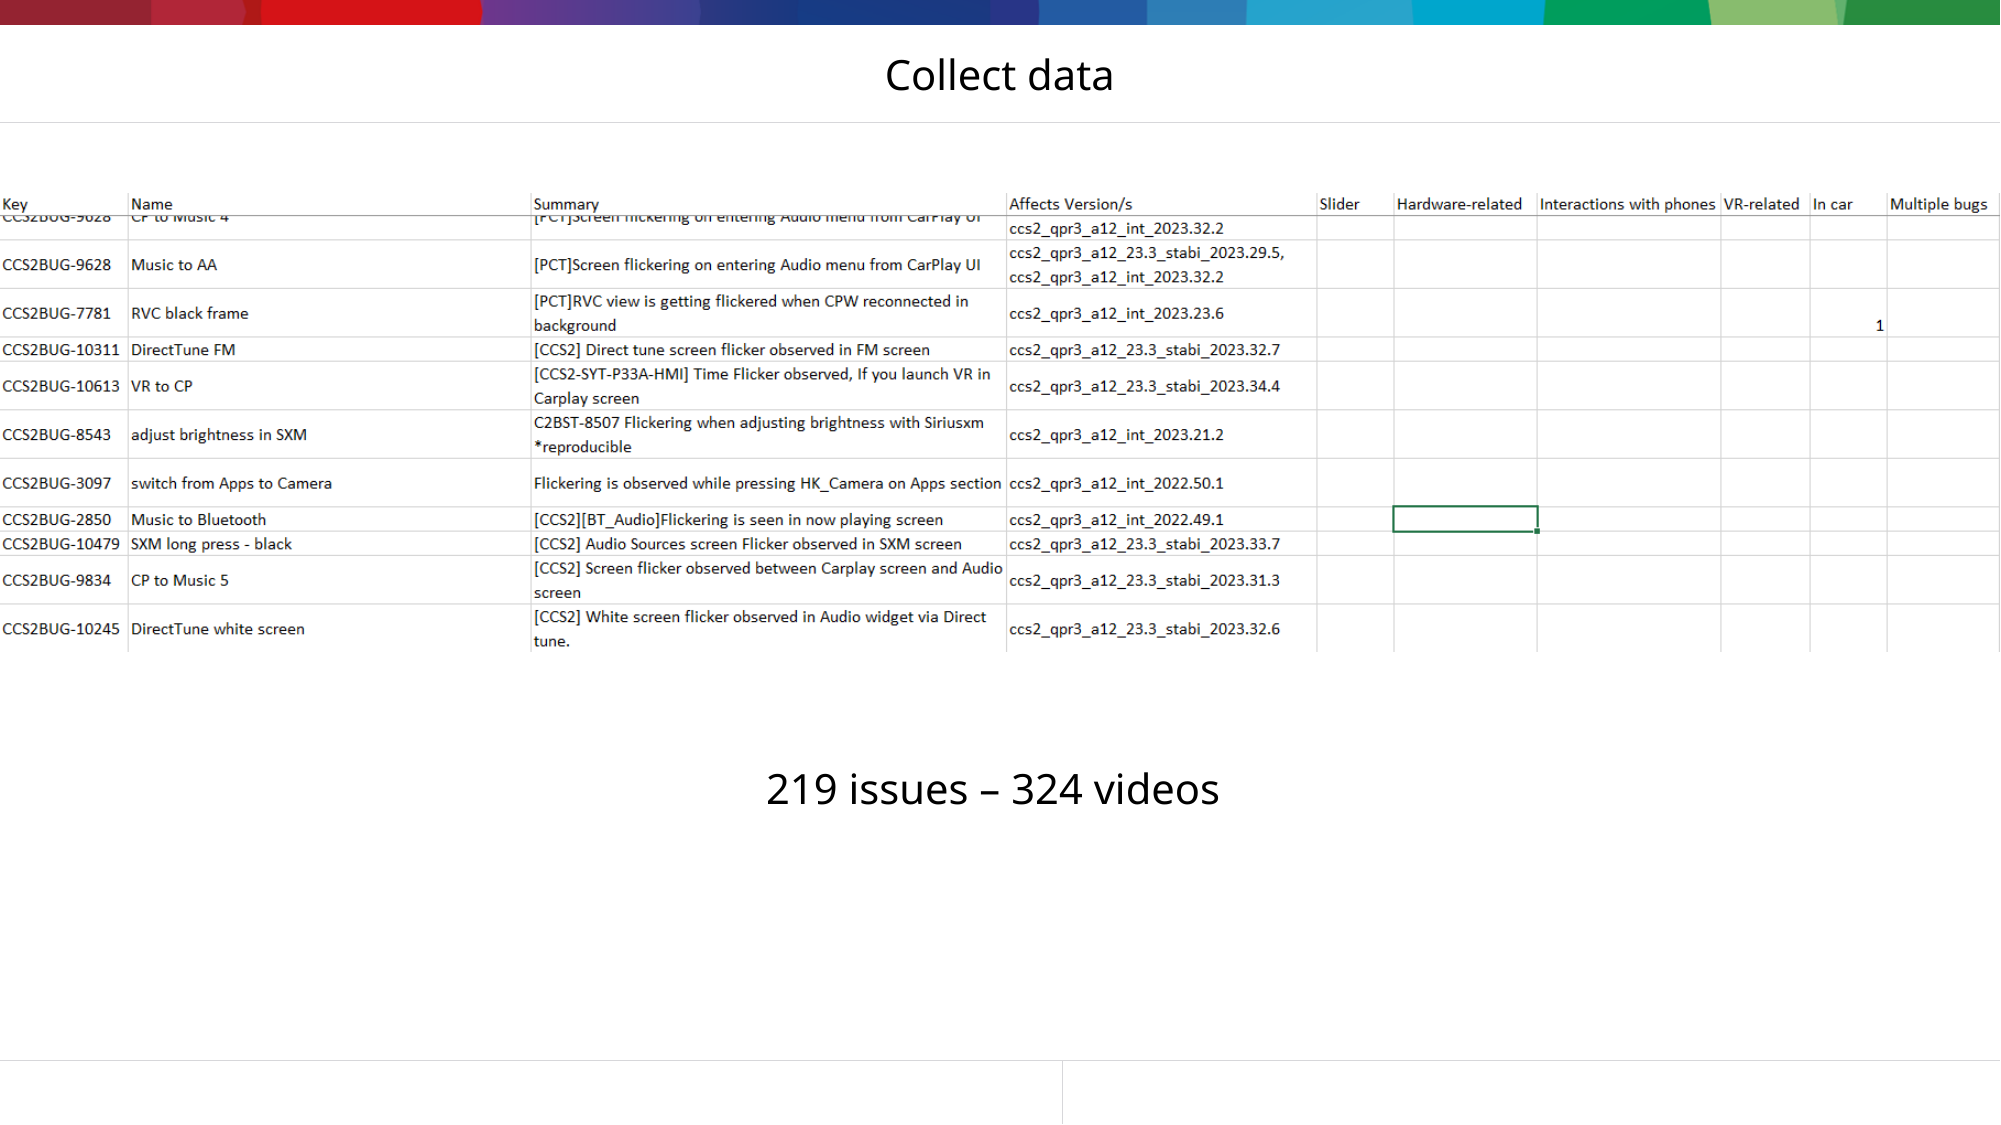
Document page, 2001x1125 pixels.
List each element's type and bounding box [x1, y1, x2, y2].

text_box [0, 652, 2000, 1125]
picture [0, 193, 2000, 652]
text_box [0, 0, 2000, 193]
